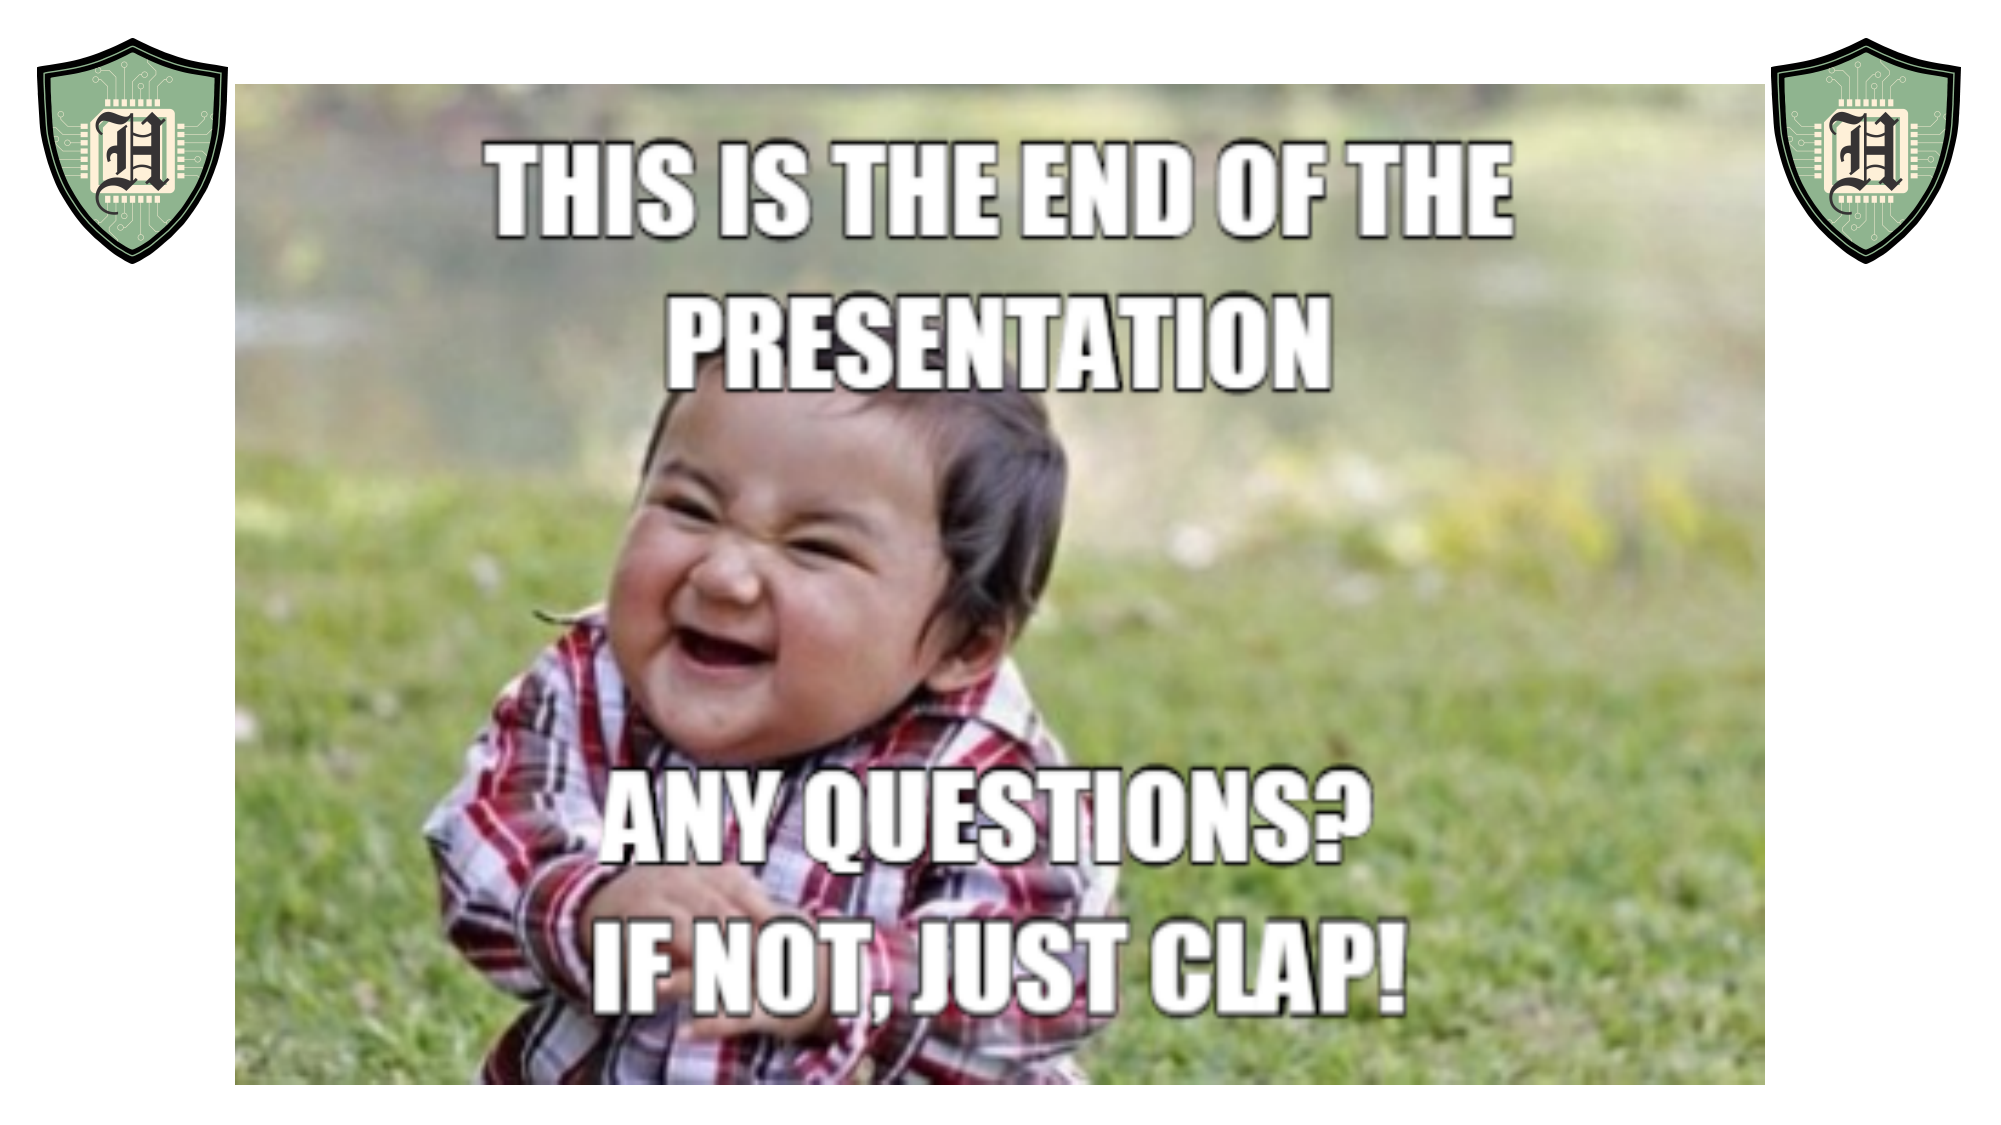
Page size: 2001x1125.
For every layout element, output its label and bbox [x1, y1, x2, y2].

picture [37, 38, 228, 264]
picture [1771, 38, 1961, 264]
picture [235, 83, 1765, 1086]
